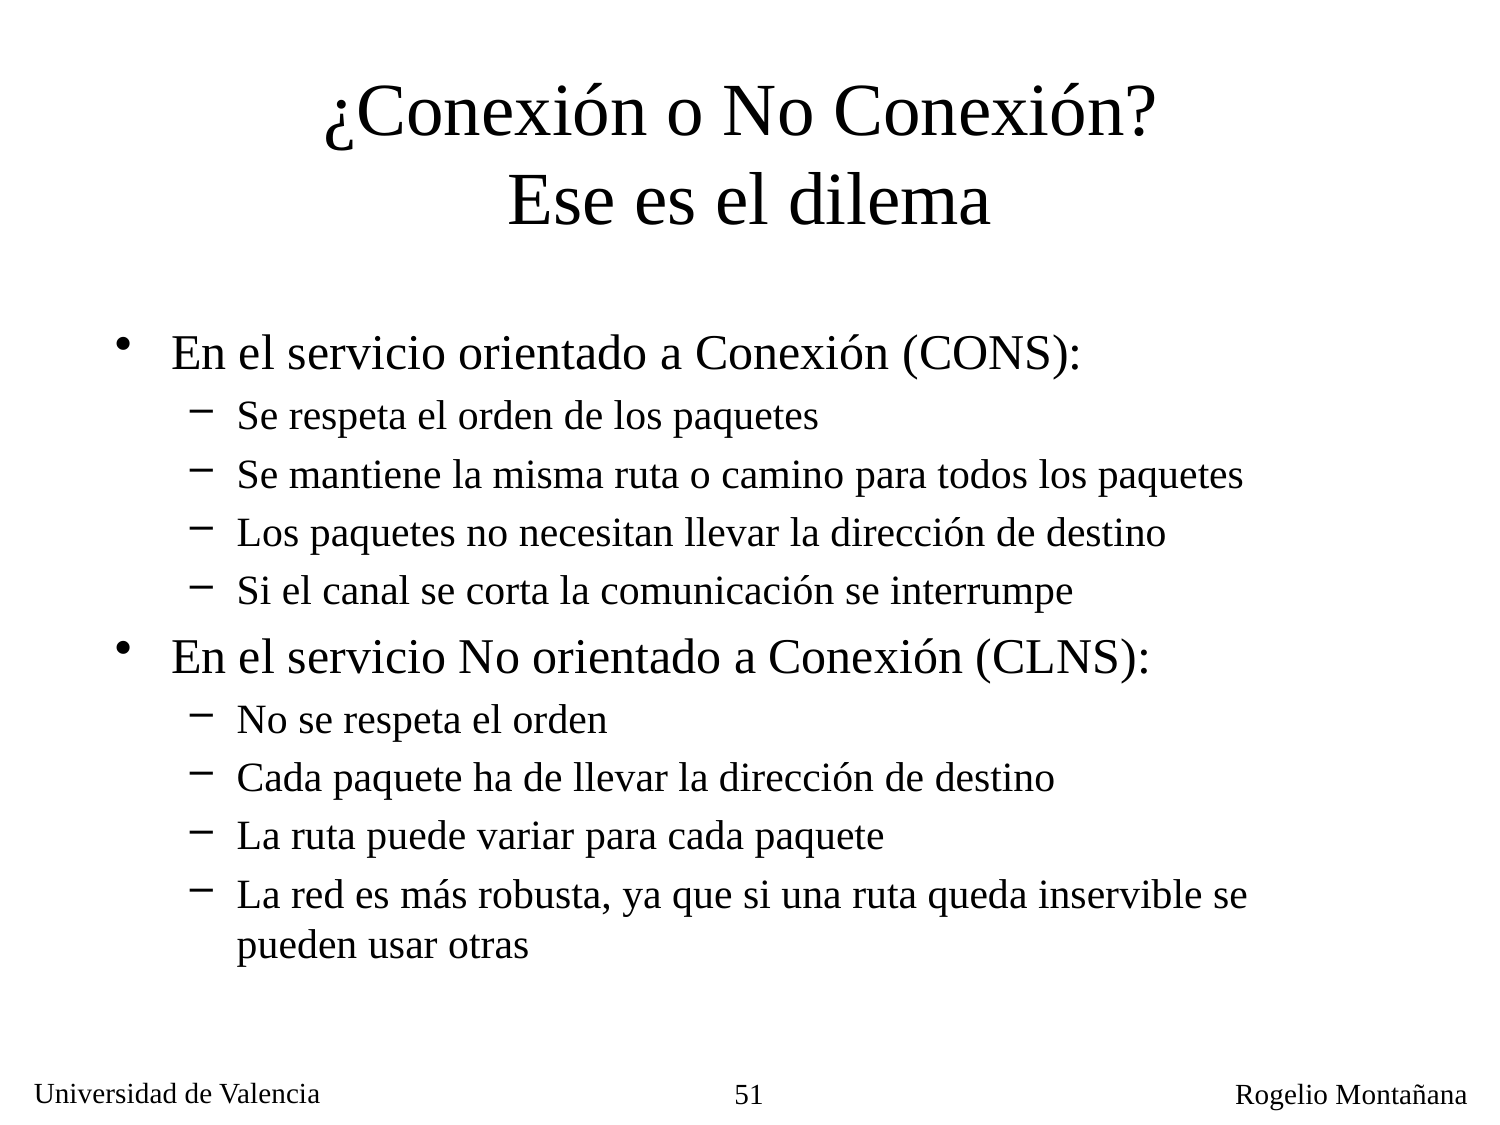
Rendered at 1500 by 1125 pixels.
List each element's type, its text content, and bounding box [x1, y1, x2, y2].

text_box [512, 1063, 988, 1100]
text_box [112, 1063, 425, 1100]
text_box ¿Conexión o No Conexión? Ese es el dilema [112, 99, 1388, 200]
slide_number 51 [619, 1100, 780, 1116]
text_box En el servicio orientado a Conexión (CONS): Se respeta el orden de los paquetes Se mantiene la misma ruta o camino para todos los paquetes Los paquetes no necesitan llevar la dirección de destino Si el canal se corta la comunicación se interrumpe En el servicio No orientado a Conexión (CLNS): No se respeta el orden Cada paquete ha de llevar la dirección de destino La ruta puede variar para cada paquete La red es más robusta, ya que si una ruta queda inservible se pueden usar otras [99, 312, 1388, 1063]
